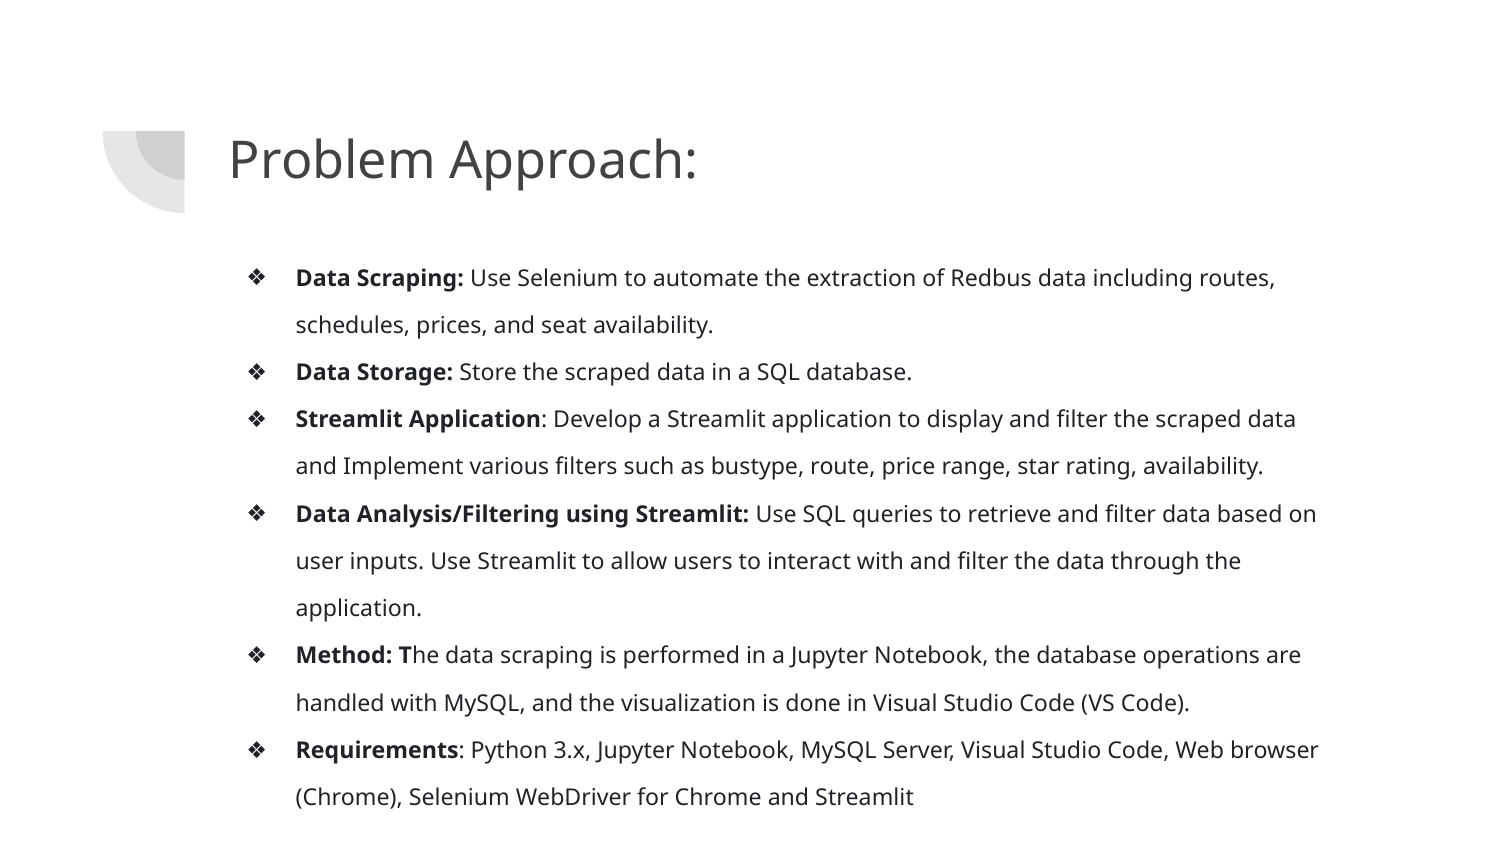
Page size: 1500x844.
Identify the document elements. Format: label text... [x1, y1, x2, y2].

title Problem Approach: [213, 111, 1368, 276]
list Data Scraping: Use Selenium to automate the extraction of Redbus data including routes, schedules, prices, and seat availability. Data Storage: Store the scraped data in a SQL database. Streamlit Application: Develop a Streamlit application to display and filter the scraped data and Implement various filters such as bustype, route, price range, star rating, availability. Data Analysis/Filtering using Streamlit: Use SQL queries to retrieve and filter data based on user inputs. Use Streamlit to allow users to interact with and filter the data through the application. Method: The data scraping is performed in a Jupyter Notebook, the database operations are handled with MySQL, and the visualization is done in Visual Studio Code (VS Code). Requirements: Python 3.x, Jupyter Notebook, MySQL Server, Visual Studio Code, Web browser (Chrome), Selenium WebDriver for Chrome and Streamlit [205, 228, 1359, 825]
